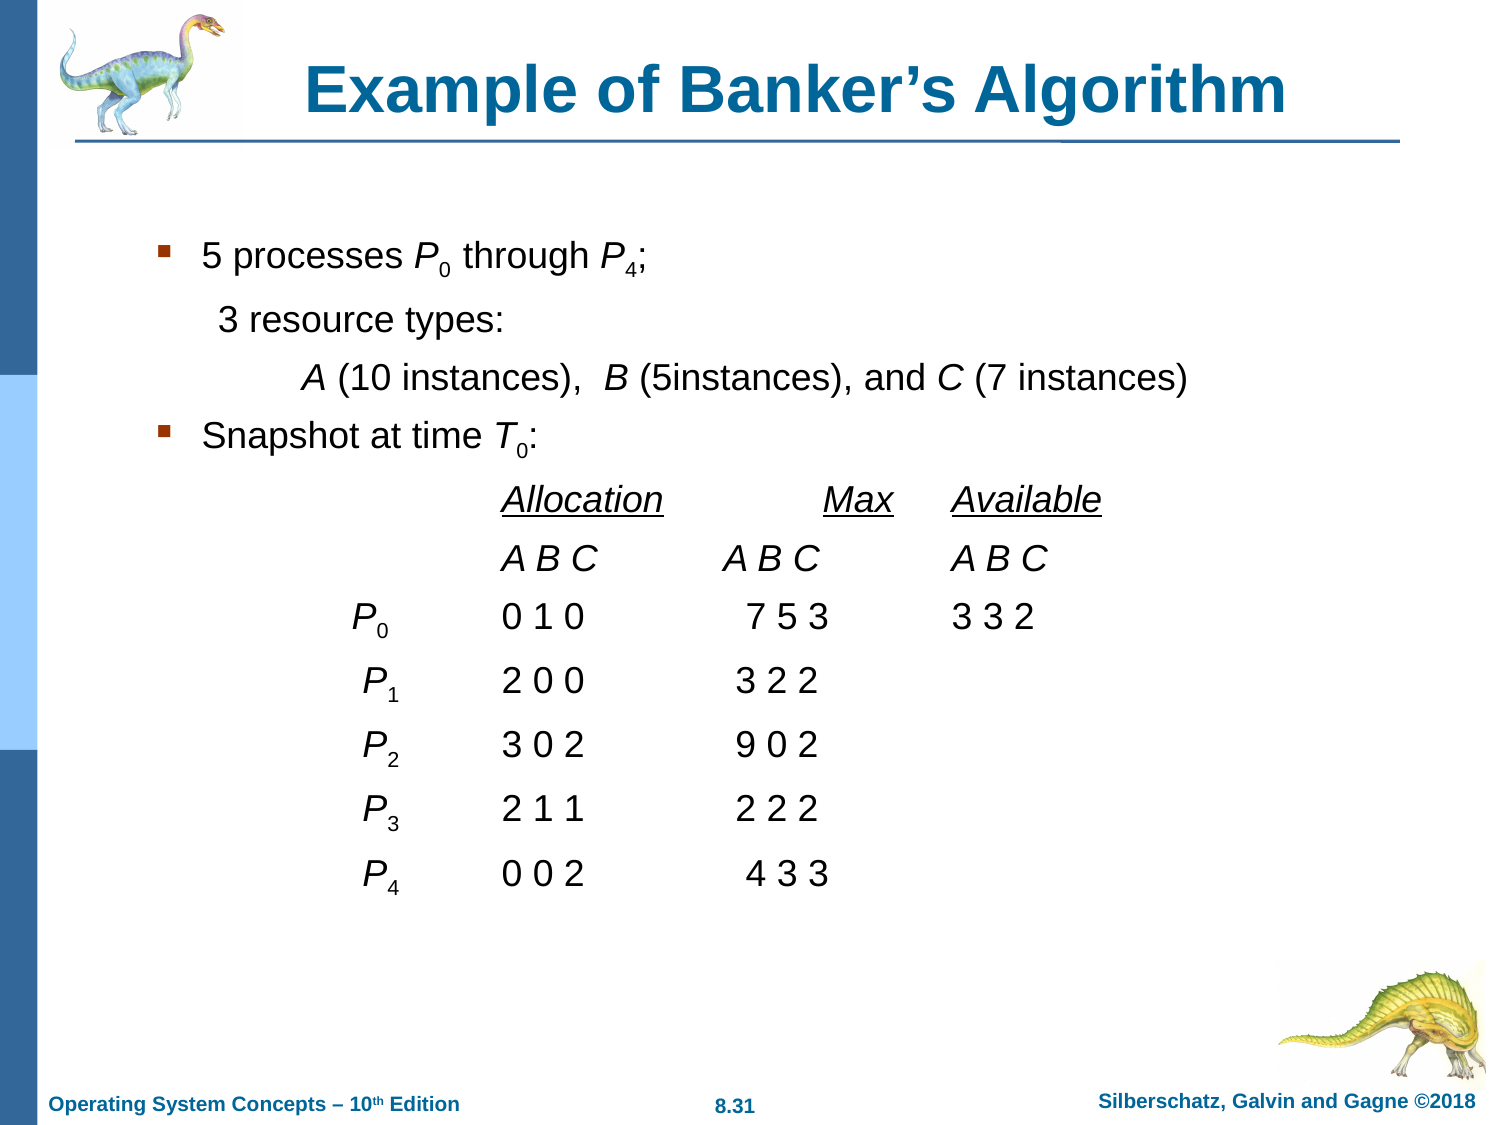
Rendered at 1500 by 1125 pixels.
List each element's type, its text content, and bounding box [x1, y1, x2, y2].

picture [1275, 959, 1486, 1090]
picture [46, 0, 243, 149]
list 5 processes P0 through P4; 3 resource types: A (10 instances), B (5instances), and C (7 instances) Snapshot at time T0: Allocation Max Available A B C A B C A B C P0 0 1 0 7 5 3 3 3 2 P1 2 0 0 3 2 2 P2 3 0 2 9 0 2 P3 2 1 1 2 2 2 P4 0 0 2 4 3 3 [139, 223, 1440, 968]
title Example of Banker’s Algorithm [167, 38, 1425, 134]
